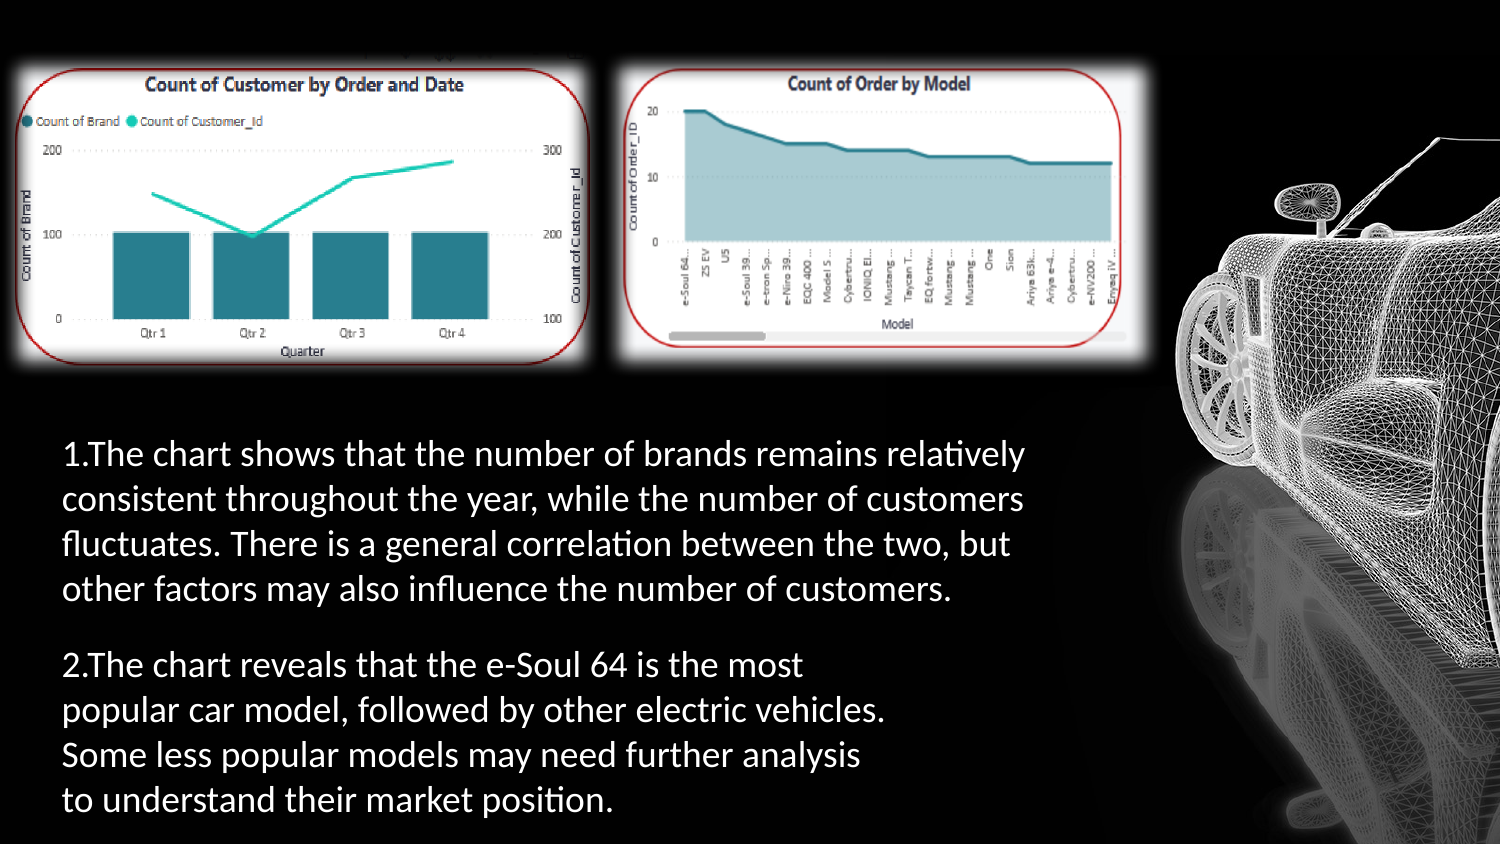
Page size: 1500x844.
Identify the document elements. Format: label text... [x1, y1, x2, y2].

text_box 1.The chart shows that the number of brands remains relatively consistent throughout the year, while the number of customers fluctuates. There is a general correlation between the two, but other factors may also influence the number of customers. [47, 421, 1047, 617]
text_box 2.The chart reveals that the e-Soul 64 is the most popular car model, followed by other electric vehicles. Some less popular models may need further analysis to understand their market position. [46, 632, 917, 828]
picture [0, 0, 1500, 844]
